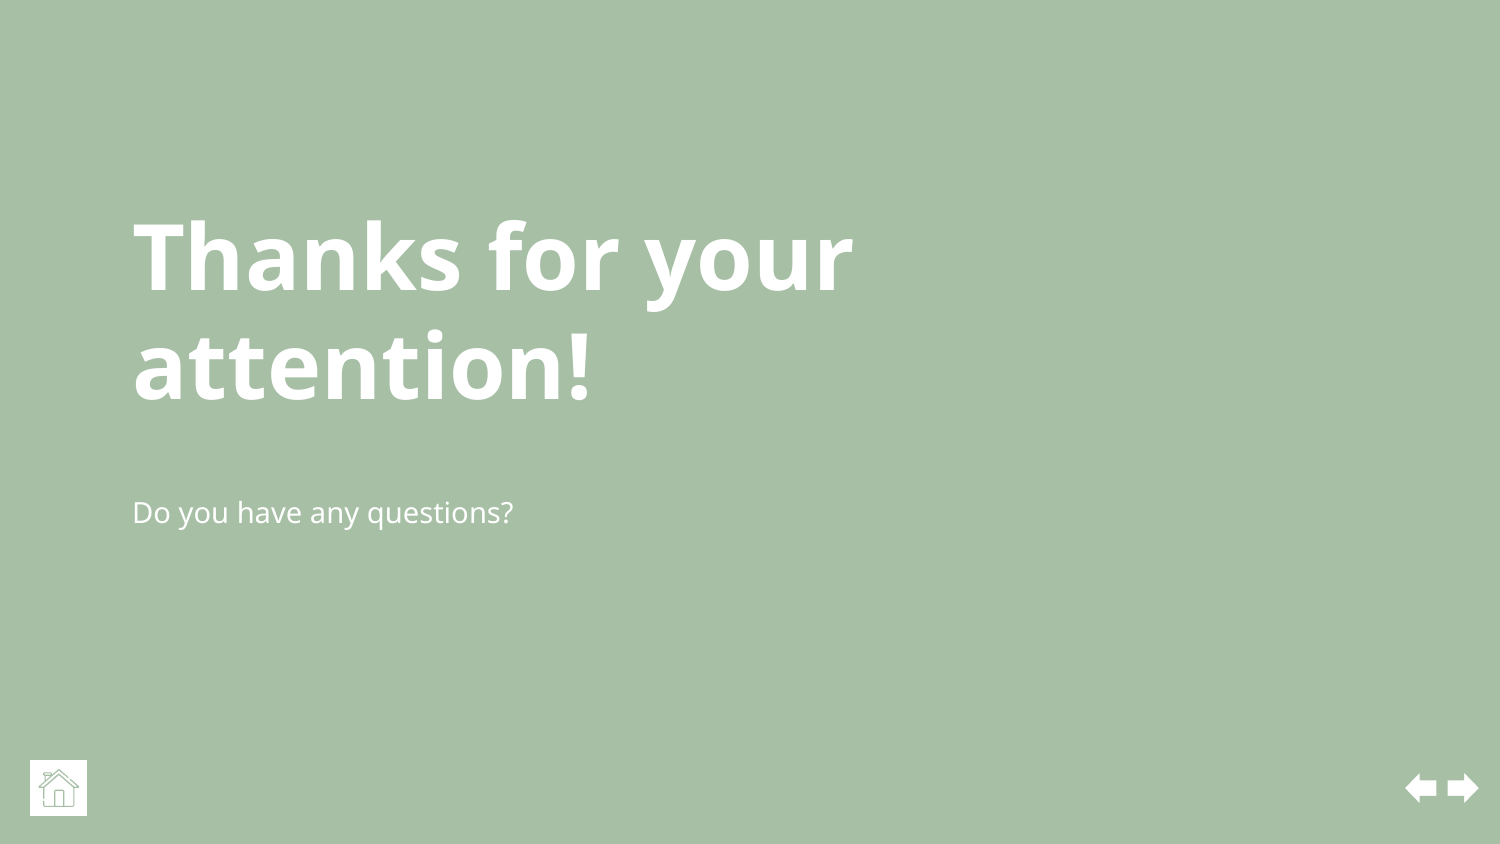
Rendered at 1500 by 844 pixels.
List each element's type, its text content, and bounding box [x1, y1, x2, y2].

title Thanks for your attention! [116, 222, 881, 394]
subtitle Do you have any questions? [116, 460, 758, 563]
text_box [1403, 771, 1438, 806]
text_box [38, 769, 80, 807]
text_box [1446, 770, 1481, 806]
text_box [29, 758, 88, 818]
